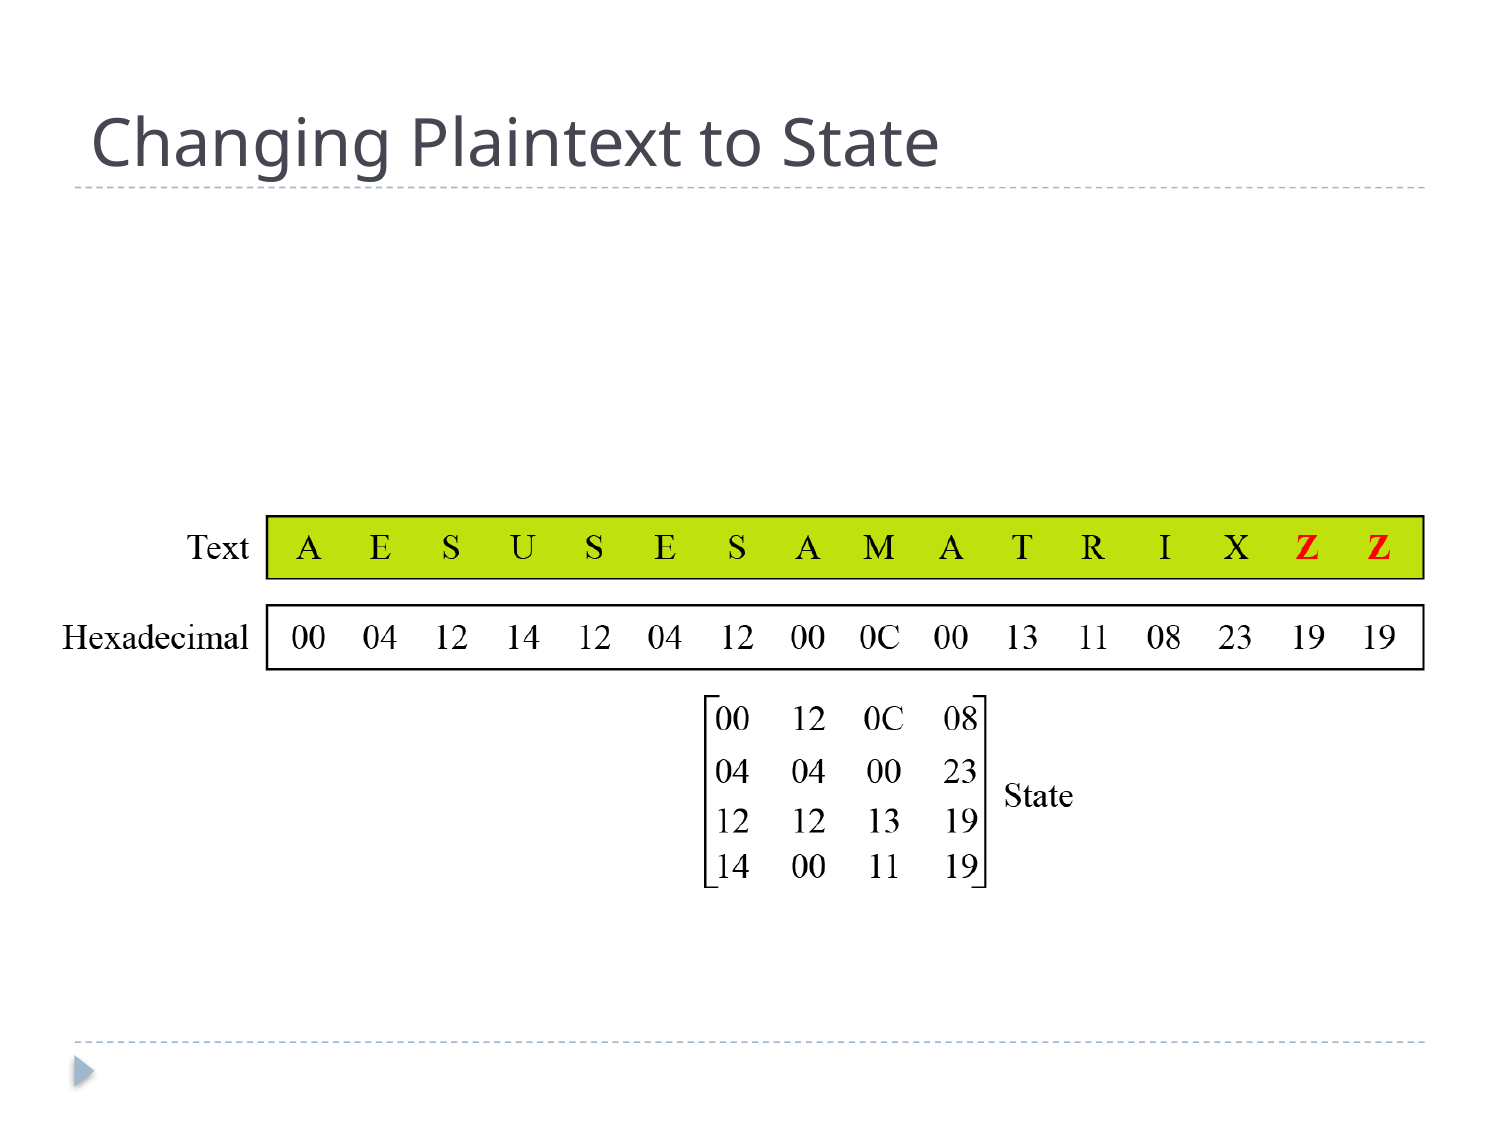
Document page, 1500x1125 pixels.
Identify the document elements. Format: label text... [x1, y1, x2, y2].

picture [61, 515, 1426, 888]
title Changing Plaintext to State [75, 24, 1425, 188]
